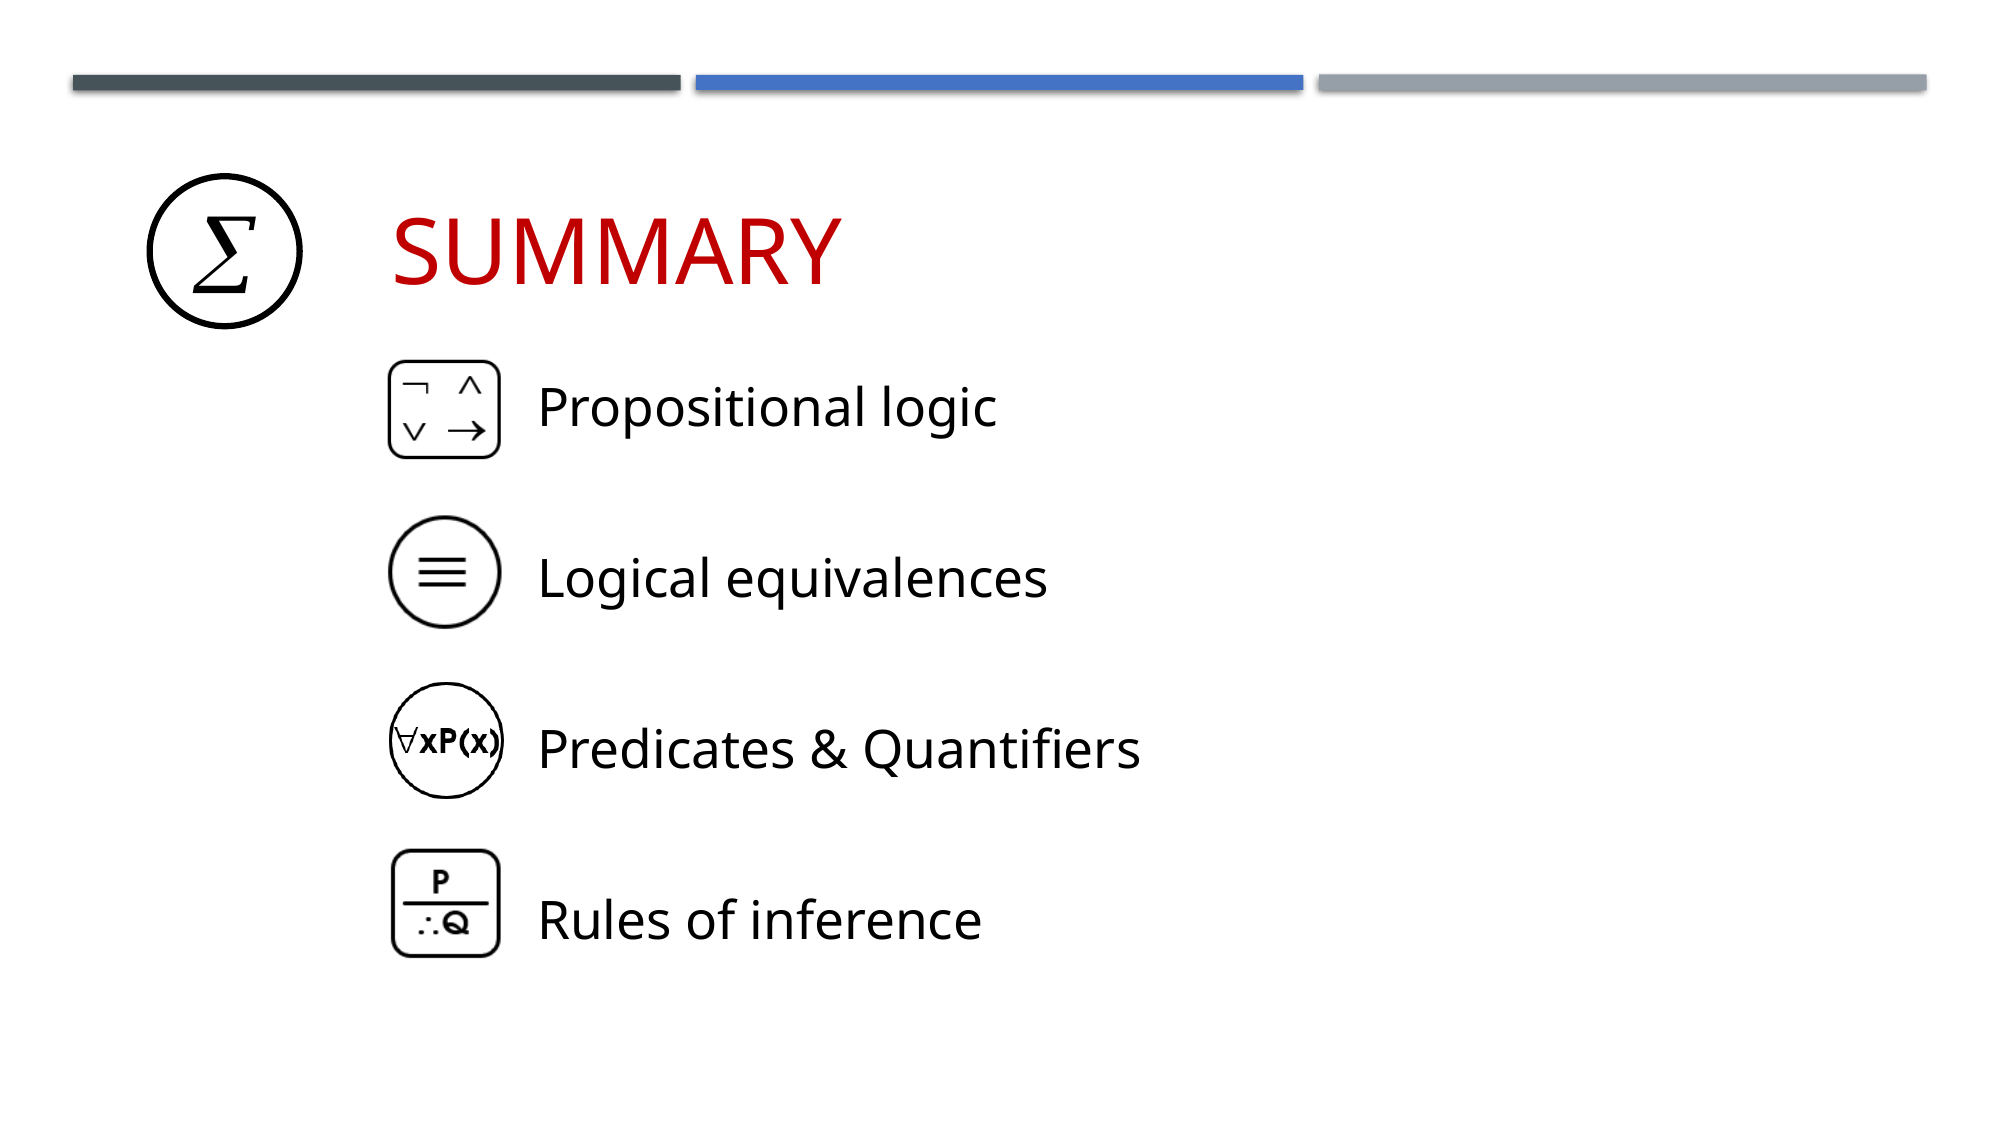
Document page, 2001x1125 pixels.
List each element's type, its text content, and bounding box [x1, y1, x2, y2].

picture [381, 675, 510, 806]
title Summary [376, 115, 1437, 311]
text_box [149, 175, 301, 327]
picture [379, 349, 514, 469]
picture [373, 841, 514, 967]
list Propositional logic Logical equivalences Predicates & Quantifiers Rules of inference [510, 363, 1524, 960]
picture [376, 506, 514, 640]
